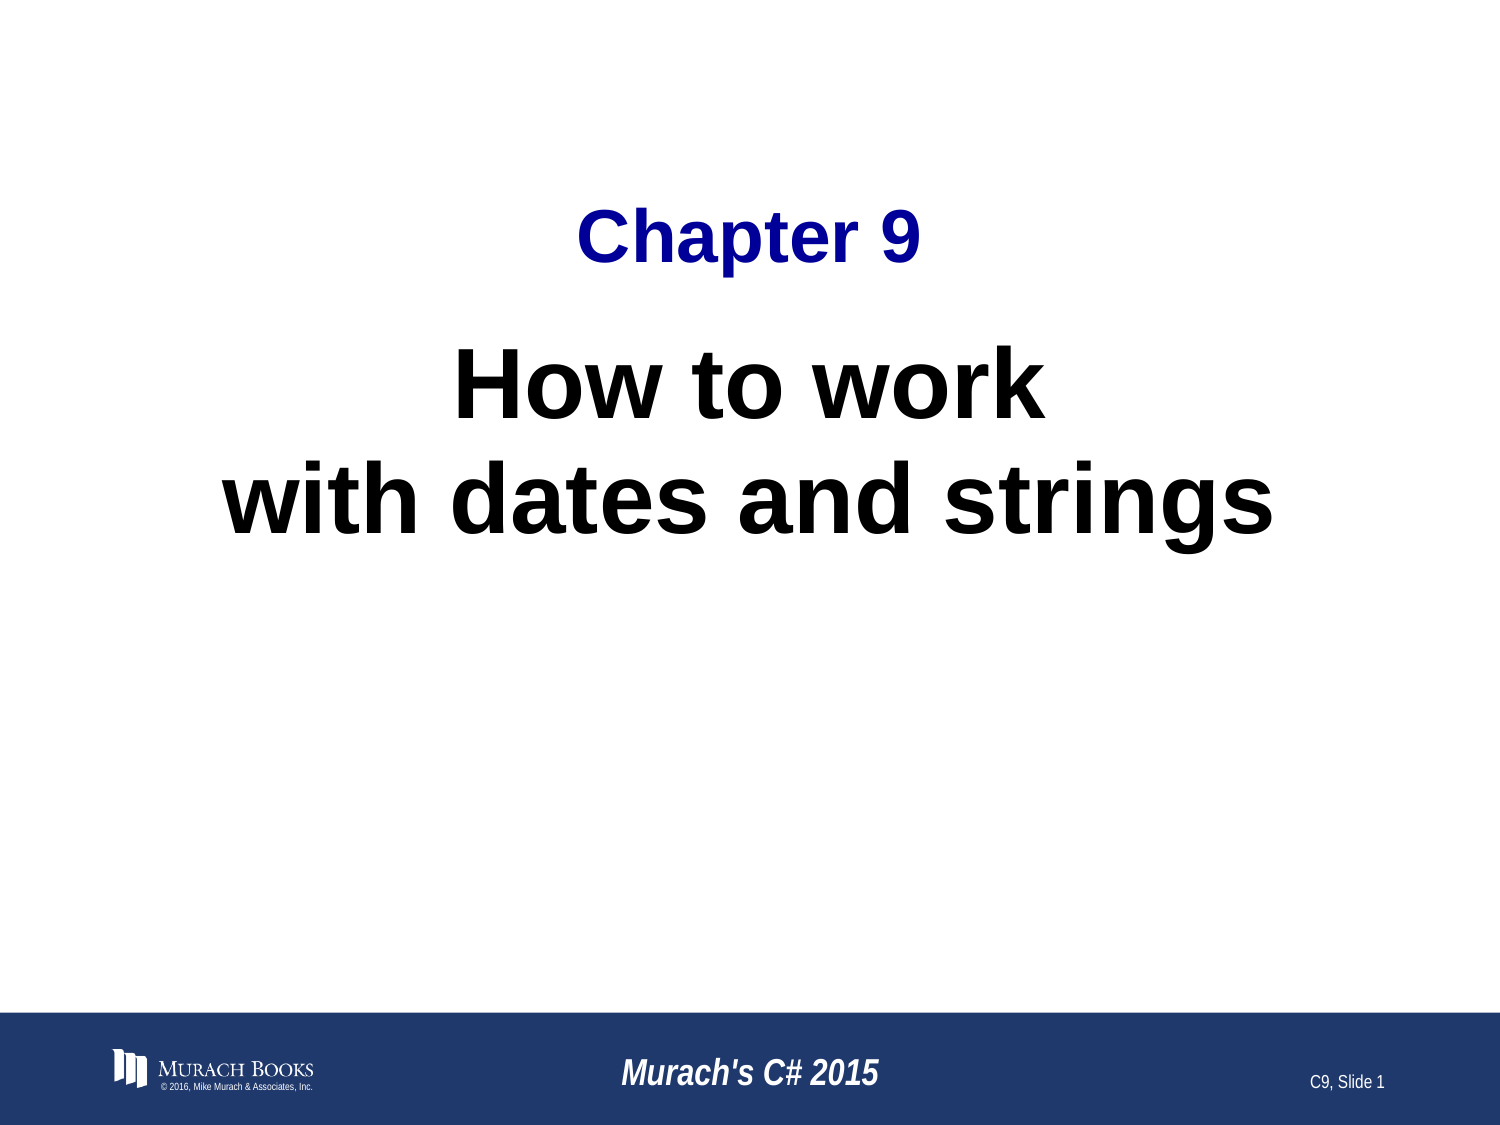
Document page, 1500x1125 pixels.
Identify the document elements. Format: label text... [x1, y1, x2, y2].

footer © 2016, Mike Murach & Associates, Inc. [12, 1025, 463, 1100]
slide_number C9, Slide [1087, 1025, 1400, 1100]
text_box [149, 274, 1348, 568]
title Chapter 9 [112, 187, 1388, 279]
slide_number Murach's C# 2015 [463, 1025, 1050, 1100]
